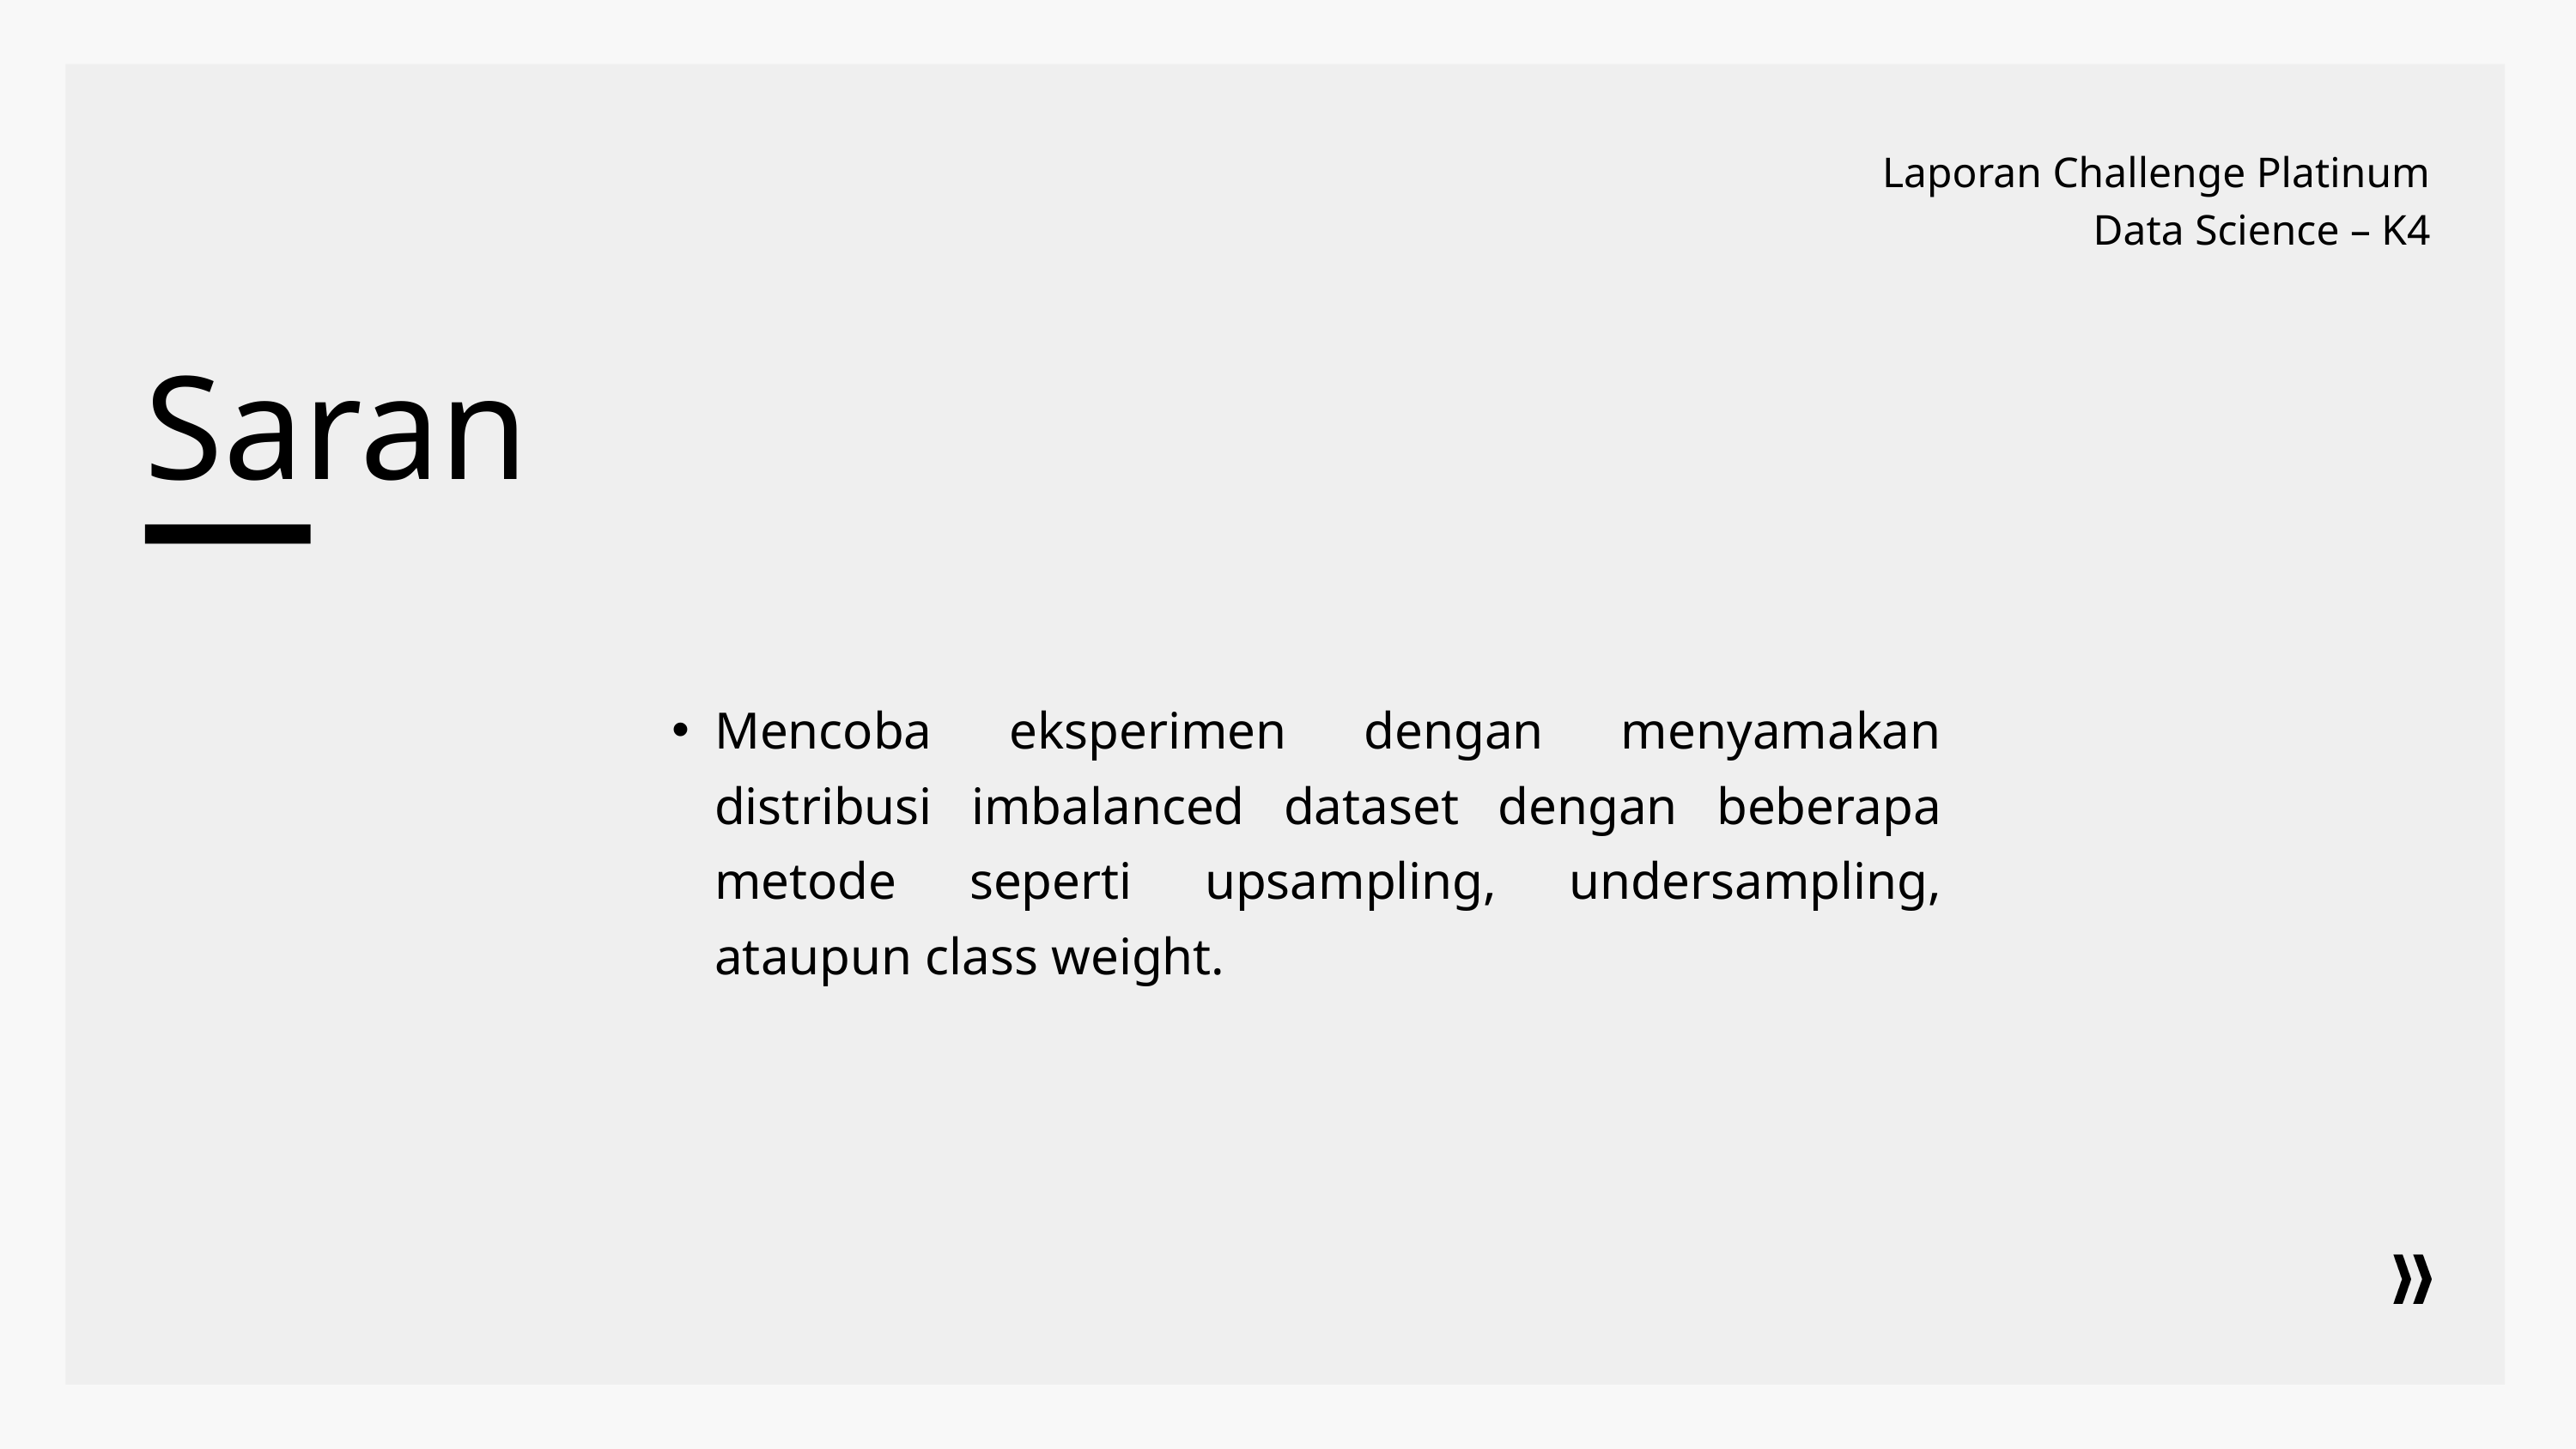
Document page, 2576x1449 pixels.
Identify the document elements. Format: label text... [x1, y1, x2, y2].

text_box [144, 524, 311, 544]
text_box Laporan Challenge Platinum Data Science – K4 [1663, 137, 2432, 253]
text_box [2393, 1253, 2432, 1304]
text_box [65, 64, 2506, 1385]
text_box Saran [144, 350, 2220, 508]
text_box Mencoba eksperimen dengan menyamakan distribusi imbalanced dataset dengan beberapa metode seperti upsampling, undersampling, ataupun class weight. [629, 683, 1941, 985]
